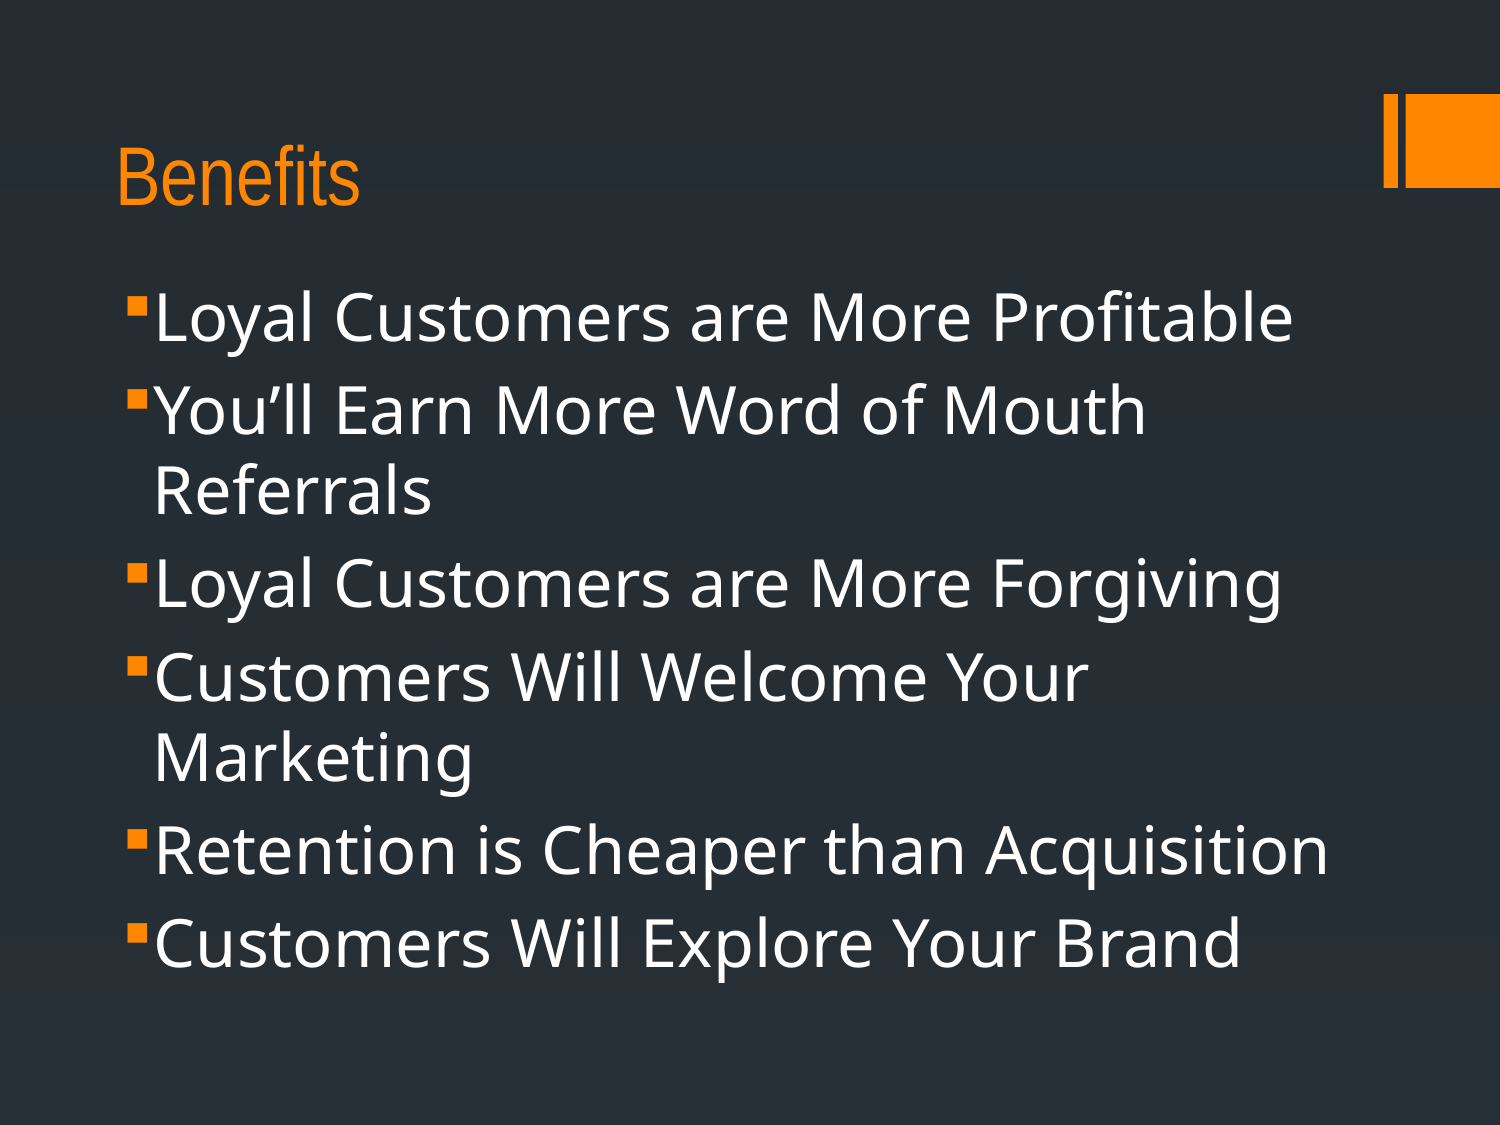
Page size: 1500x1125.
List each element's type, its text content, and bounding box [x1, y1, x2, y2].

list Loyal Customers are More Profitable You’ll Earn More Word of Mouth Referrals Loyal Customers are More Forgiving Customers Will Welcome Your Marketing Retention is Cheaper than Acquisition Customers Will Explore Your Brand [100, 267, 1427, 929]
title Benefits [100, 78, 1301, 231]
